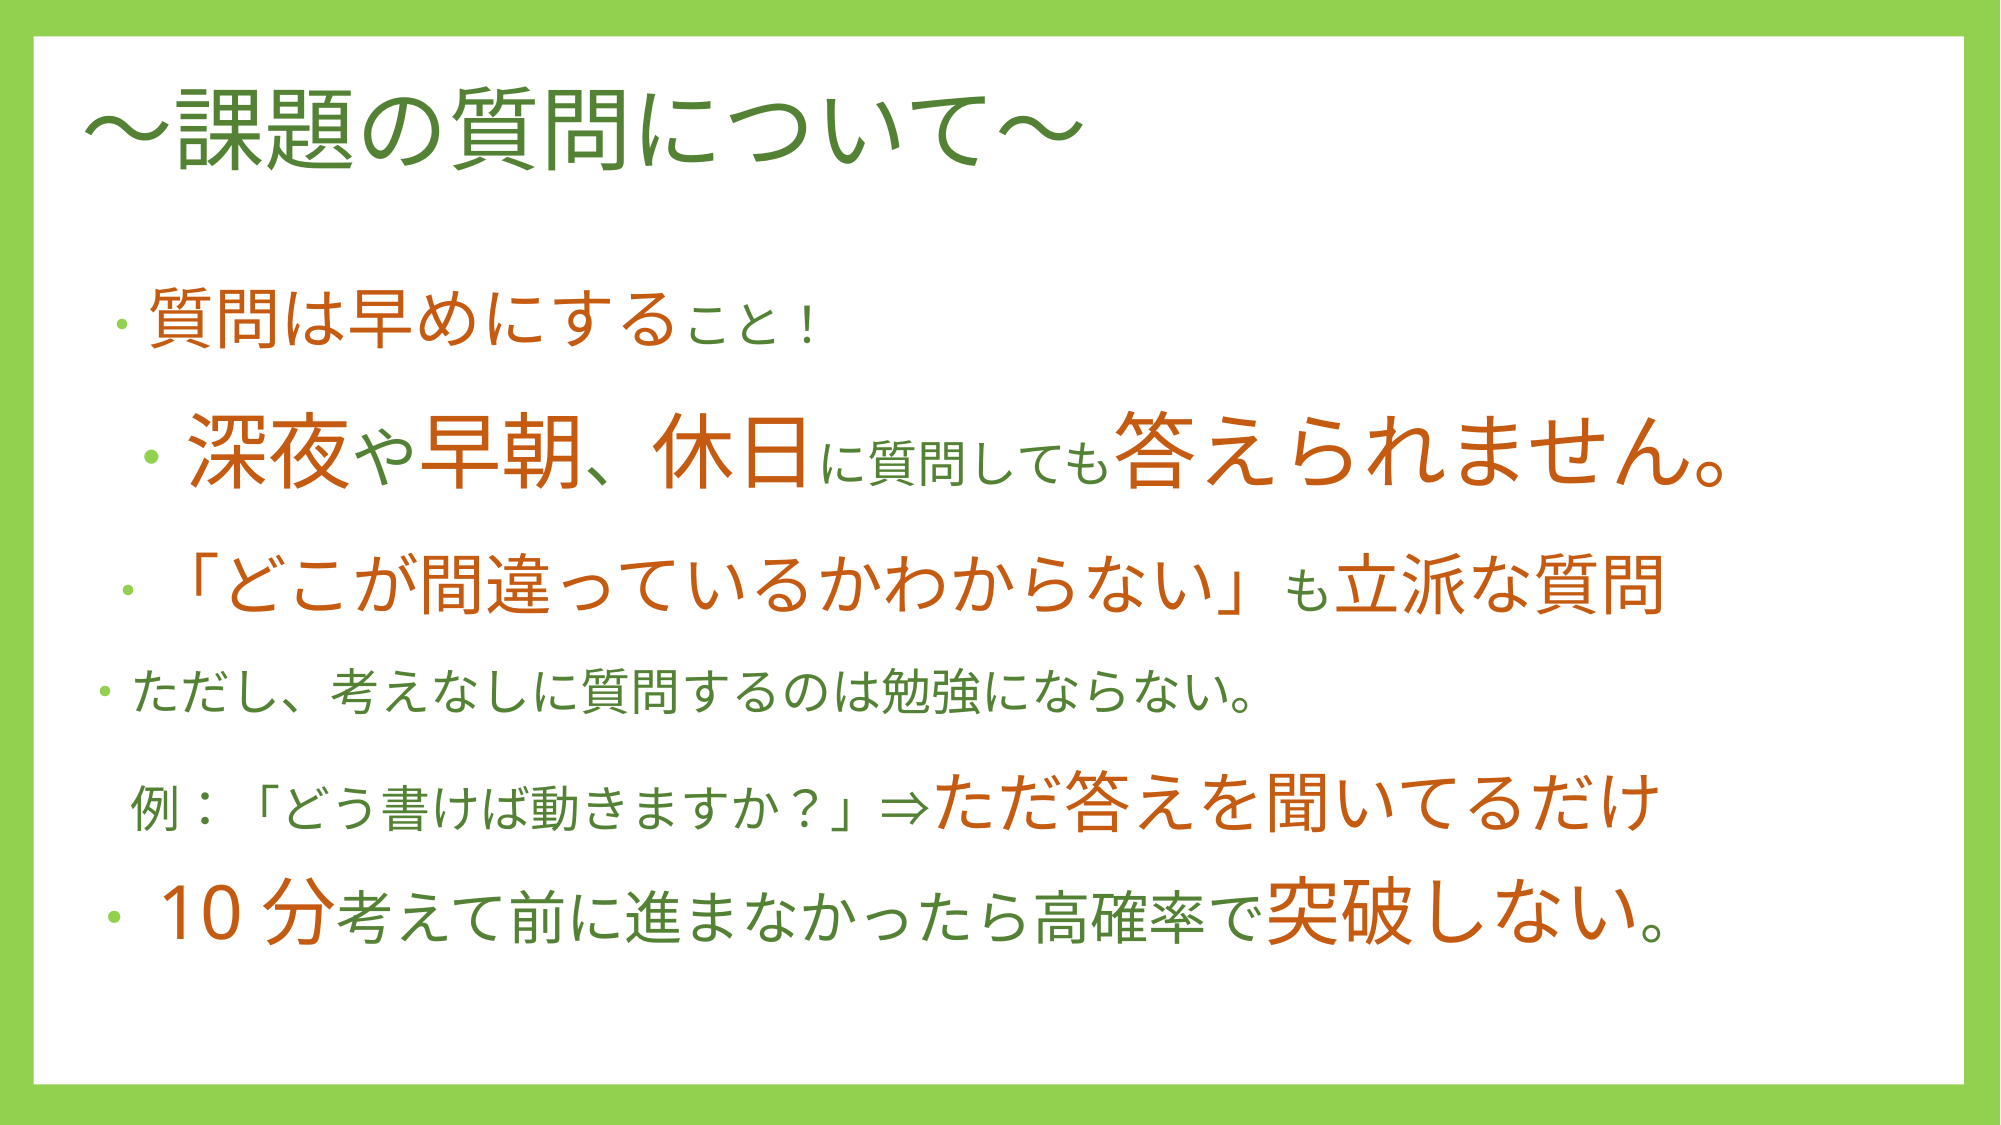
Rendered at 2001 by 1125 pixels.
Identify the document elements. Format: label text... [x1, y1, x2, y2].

text_box ・ただし、考えなしに質問するのは勉強にならない。 例：「どう書けば動きますか？」⇒ただ答えを聞いてるだけ [66, 623, 2000, 848]
text_box ・深夜や早朝、休日に質問しても答えられません。 [103, 341, 1793, 507]
text_box ～課題の質問について～ [66, 64, 1103, 190]
text_box ・「どこが間違っているかわからない」も立派な質問 [89, 495, 1683, 630]
text_box ・質問は早めにすること！ [82, 229, 848, 365]
text_box ・10分考えて前に進まなかったら高確率で突破しない。 [70, 848, 1714, 962]
